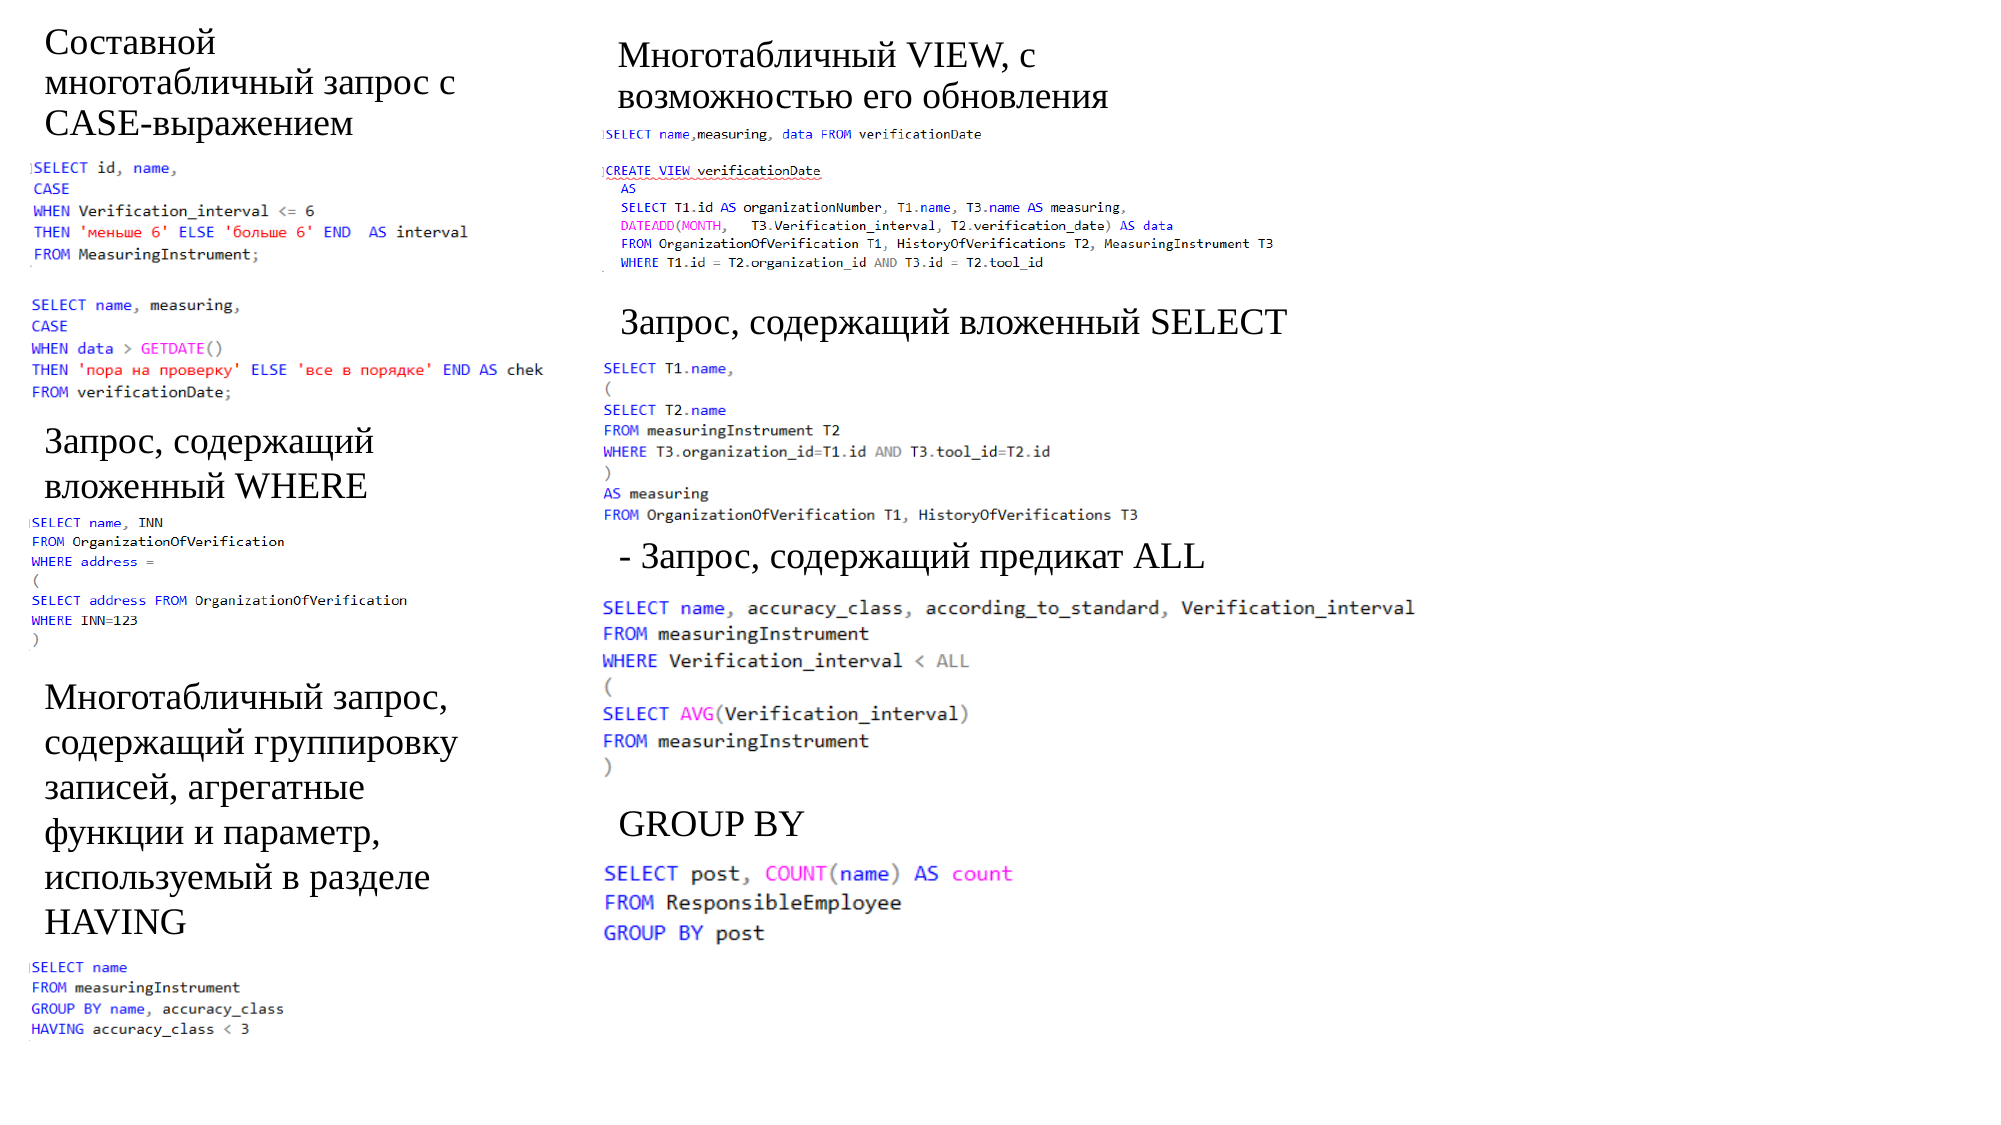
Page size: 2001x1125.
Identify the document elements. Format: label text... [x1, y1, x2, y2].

picture [602, 591, 1421, 781]
text_box Запрос, содержащий вложенный SELECT [605, 289, 1304, 349]
picture [602, 122, 1280, 278]
picture [30, 155, 473, 270]
text_box - Запрос, содержащий предикат ALL [604, 523, 1222, 584]
text_box Запрос, содержащий вложенный WHERE [29, 409, 507, 514]
text_box GROUP BY [603, 791, 829, 852]
picture [29, 509, 415, 652]
list Многотабличный VIEW, с возможностью его обновления [602, 27, 1218, 122]
picture [30, 291, 554, 409]
text_box Многотабличный запрос, содержащий группировку записей, агрегатные функции и параметр, используемый в разделе HAVING [29, 664, 507, 950]
picture [29, 952, 293, 1046]
title Составной многотабличный запрос с CASE-выражением [29, 27, 492, 138]
picture [602, 859, 1024, 946]
picture [602, 357, 1147, 530]
